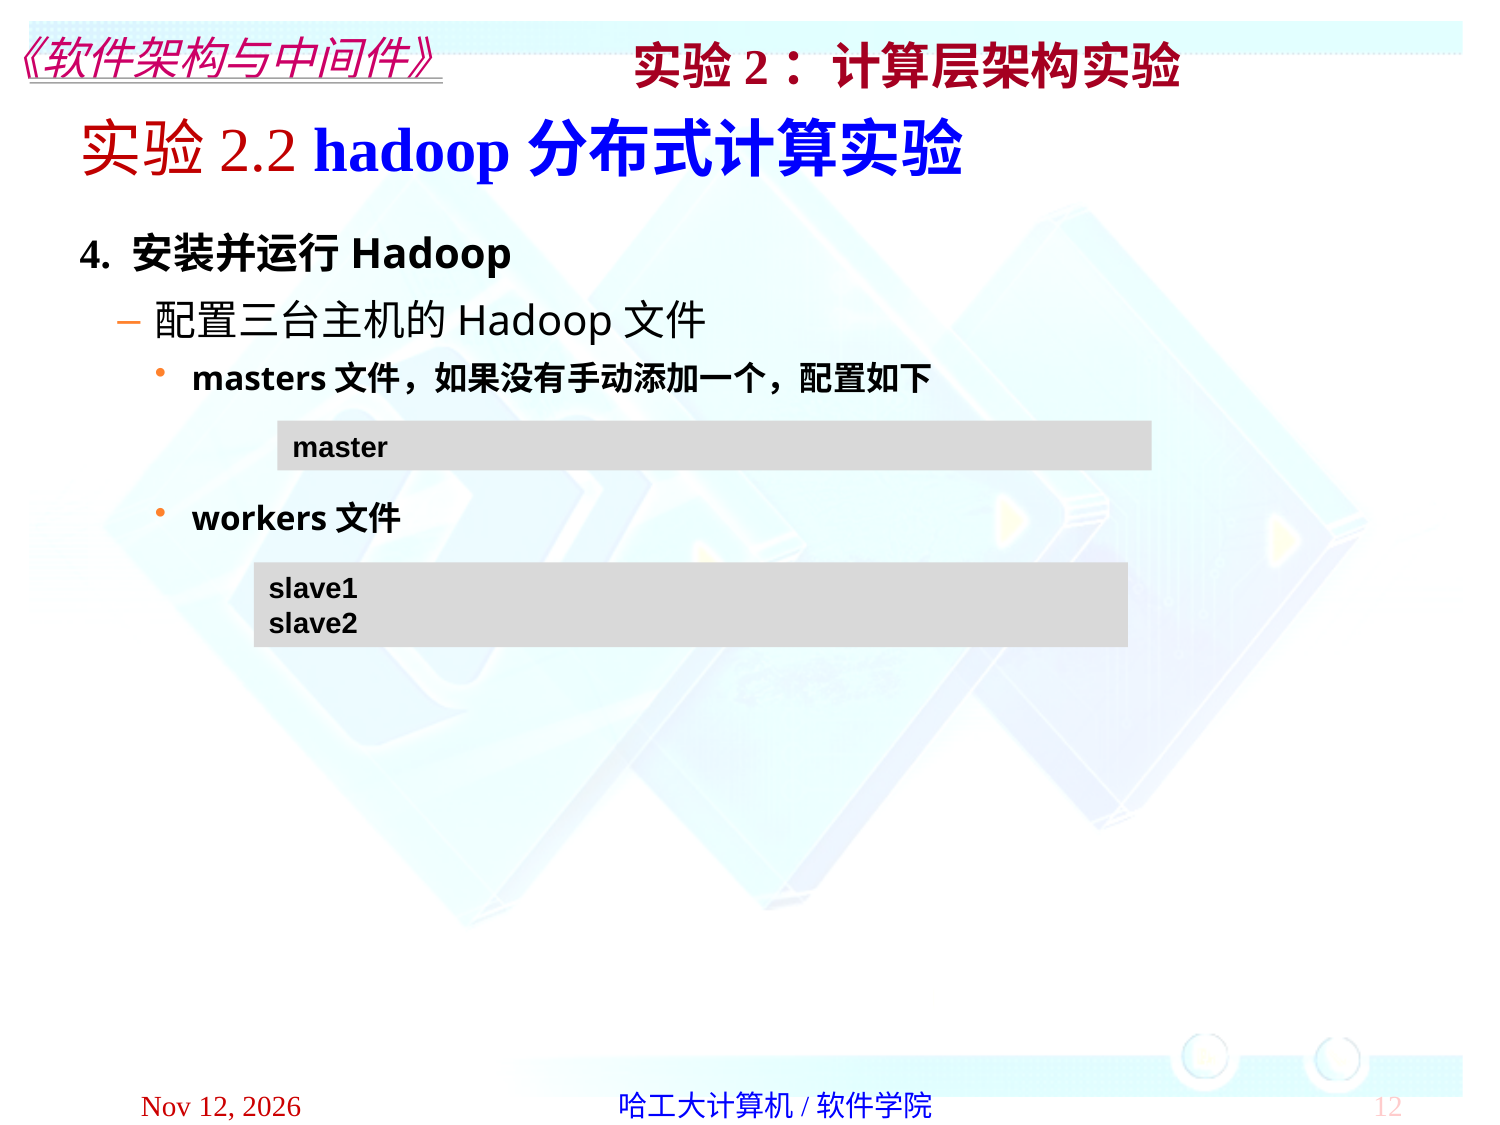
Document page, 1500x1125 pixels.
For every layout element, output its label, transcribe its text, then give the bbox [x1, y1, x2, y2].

text_box 4. 安装并运行Hadoop 配置三台主机的Hadoop文件 masters文件，如果没有手动添加一个，配置如下 workers文件 [64, 219, 1412, 1059]
text_box slave1 slave2 [253, 562, 1128, 648]
text_box master [277, 420, 1152, 471]
text_box 实验2.2 hadoop分布式计算实验 [64, 101, 1415, 209]
